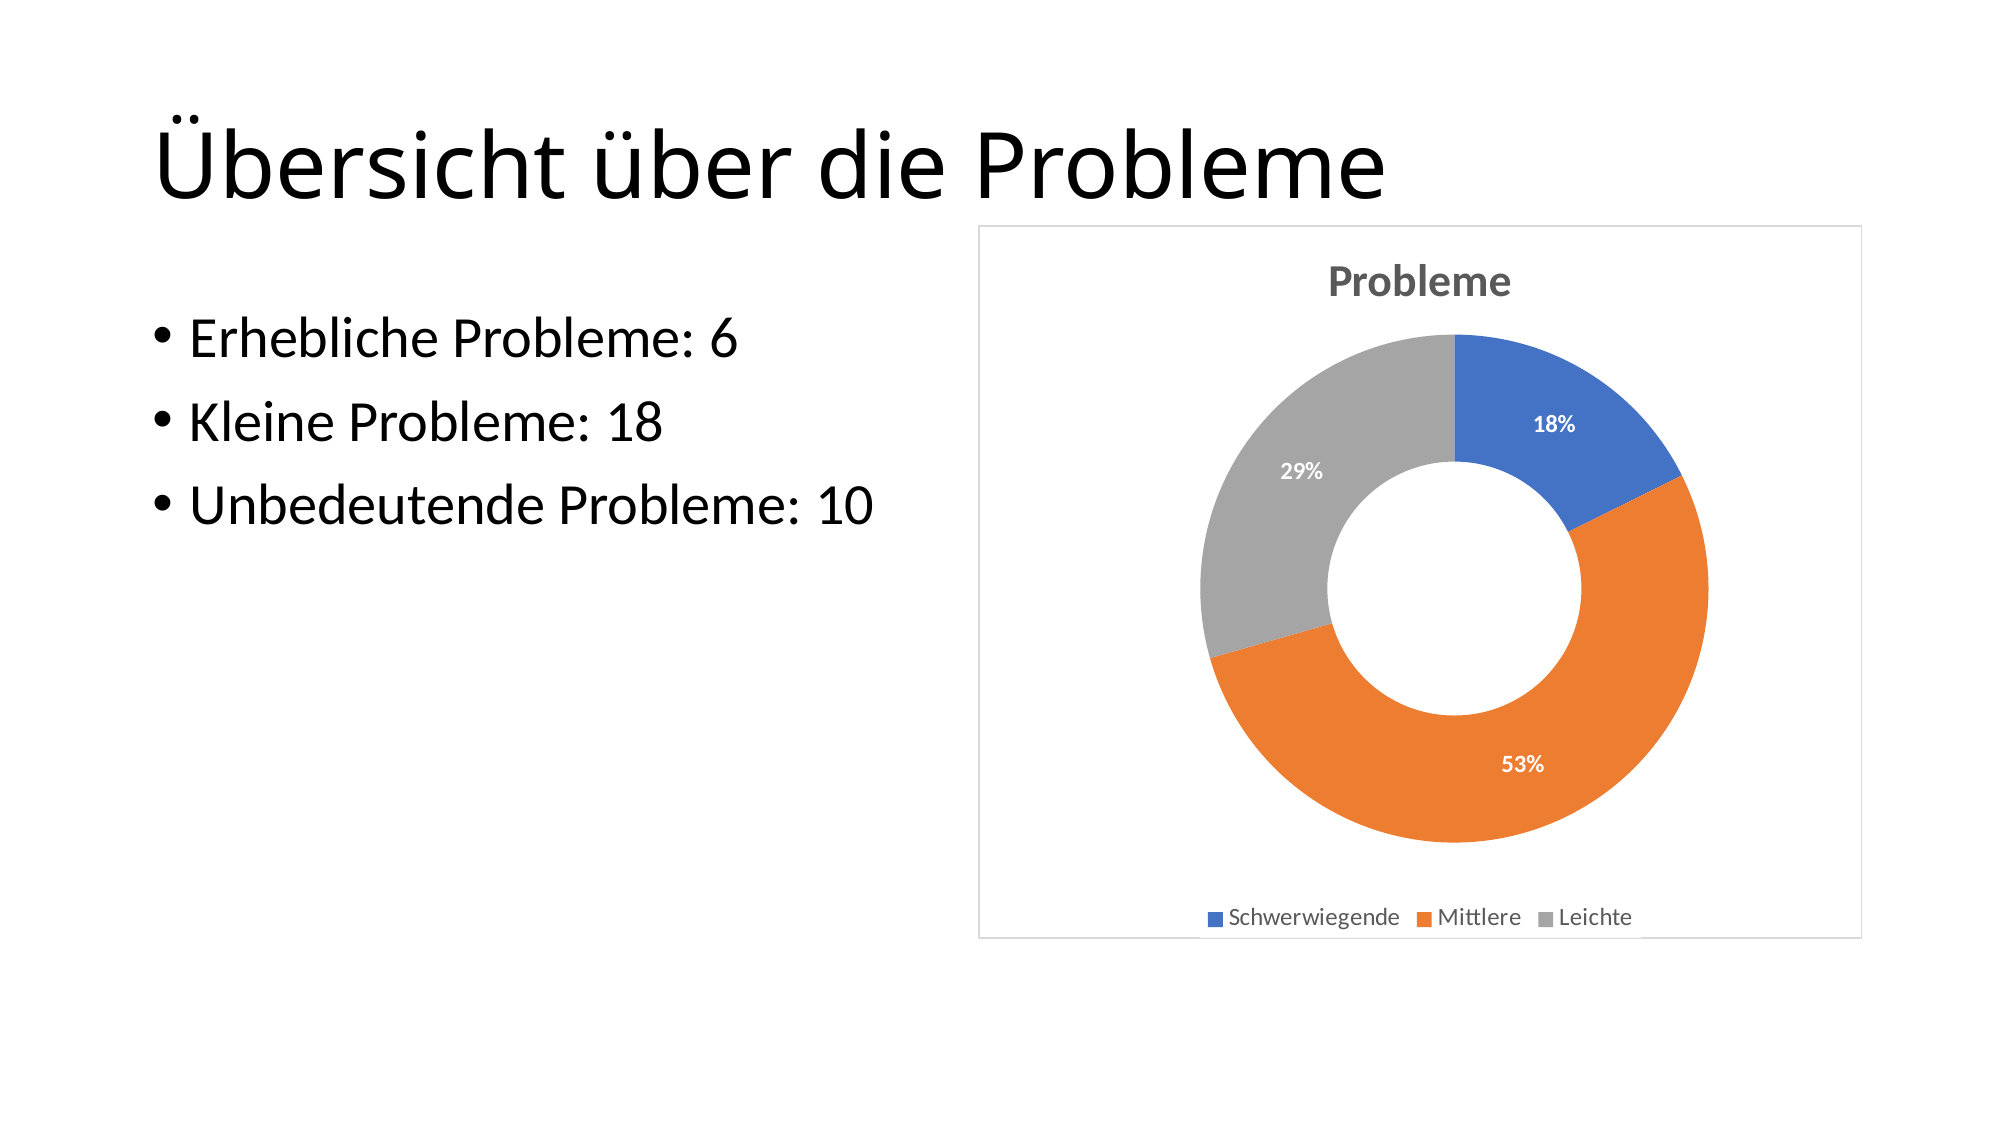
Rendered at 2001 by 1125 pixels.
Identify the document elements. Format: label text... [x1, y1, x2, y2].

chart [978, 225, 1863, 939]
list Erhebliche Probleme: 6 Kleine Probleme: 18 Unbedeutende Probleme: 10 [137, 299, 1863, 1014]
title Übersicht über die Probleme [137, 59, 1863, 278]
